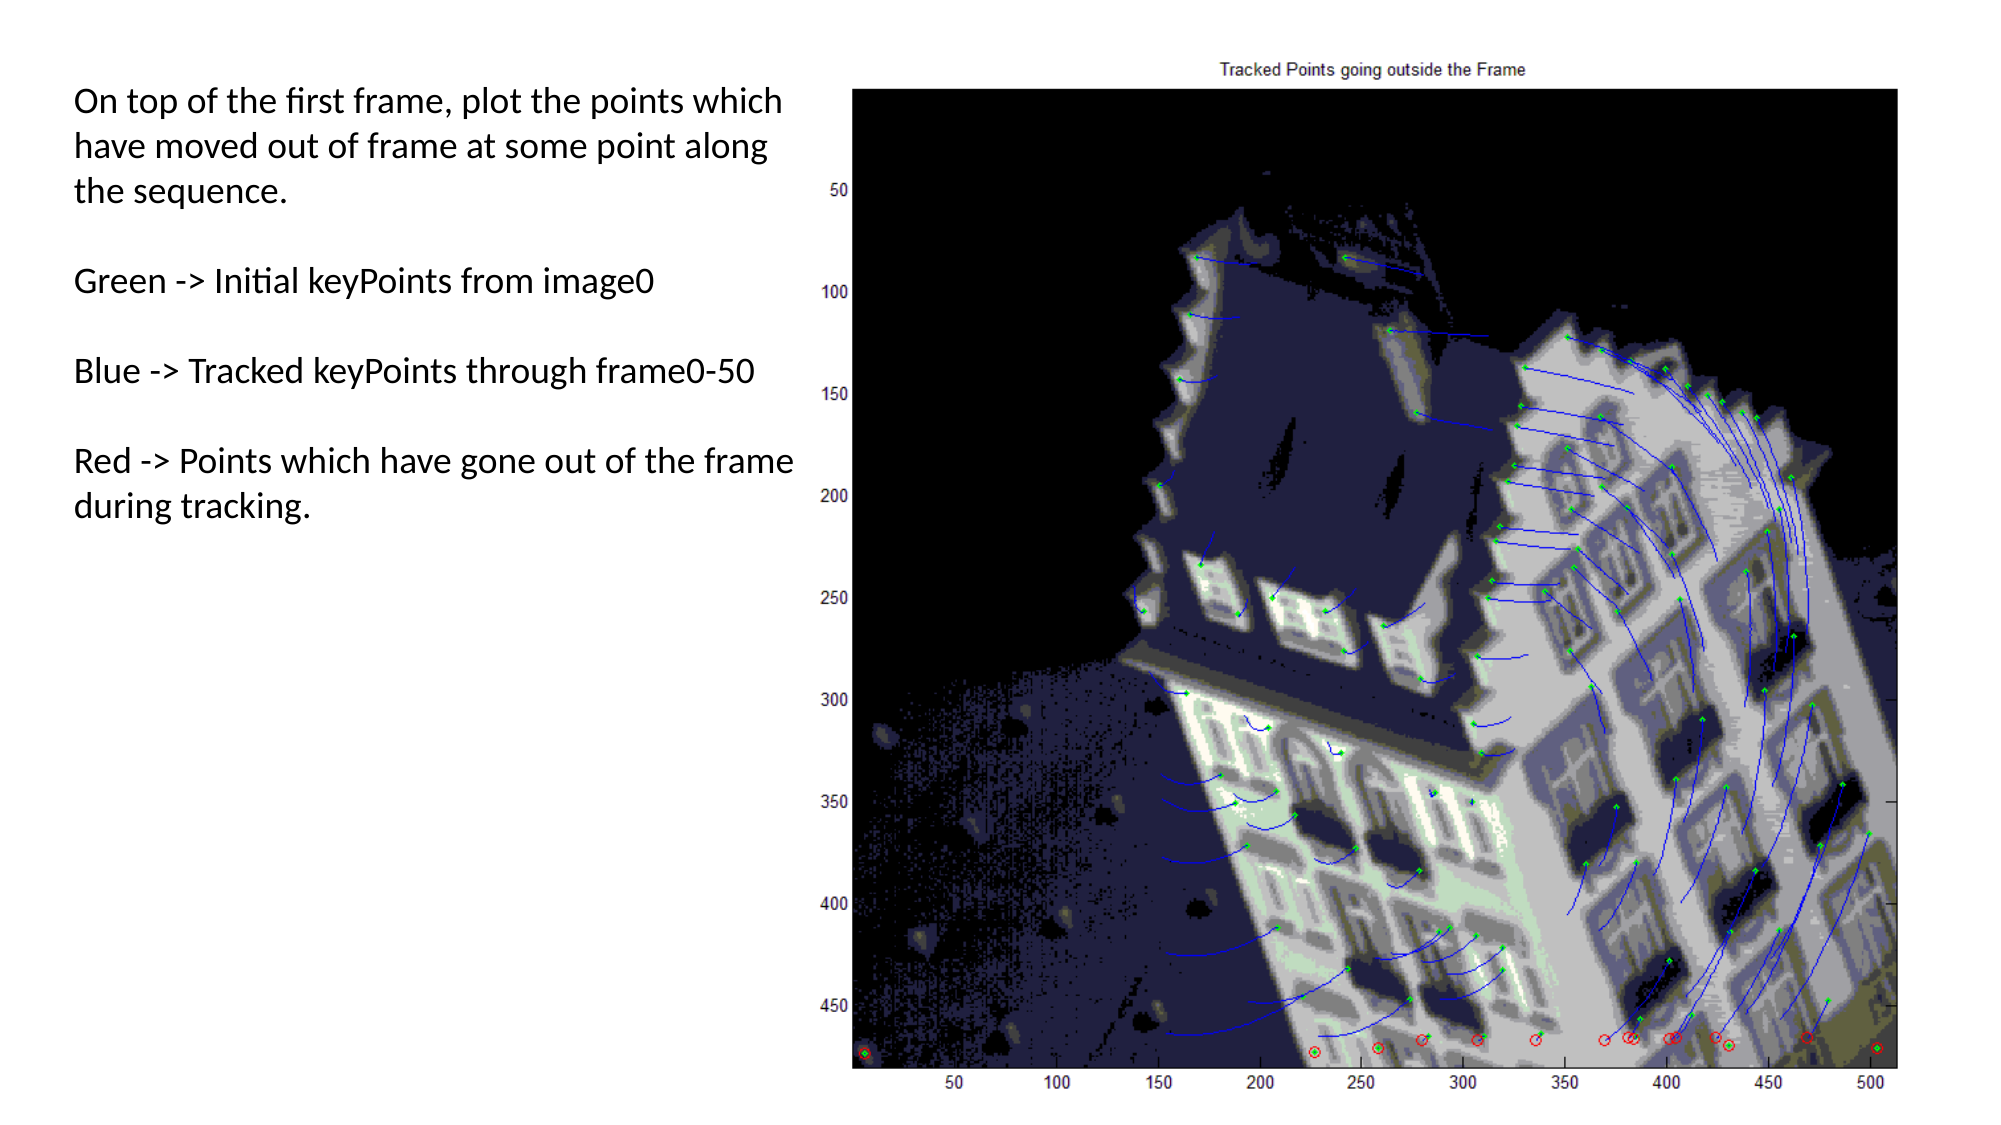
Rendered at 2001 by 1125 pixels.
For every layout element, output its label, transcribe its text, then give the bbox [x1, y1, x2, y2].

picture [499, 0, 2000, 1125]
text_box On top of the first frame, plot the points which have moved out of frame at some point along the sequence. Green -> Initial keyPoints from image0 Blue -> Tracked keyPoints through frame0-50 Red -> Points which have gone out of the frame during tracking. [58, 68, 499, 534]
